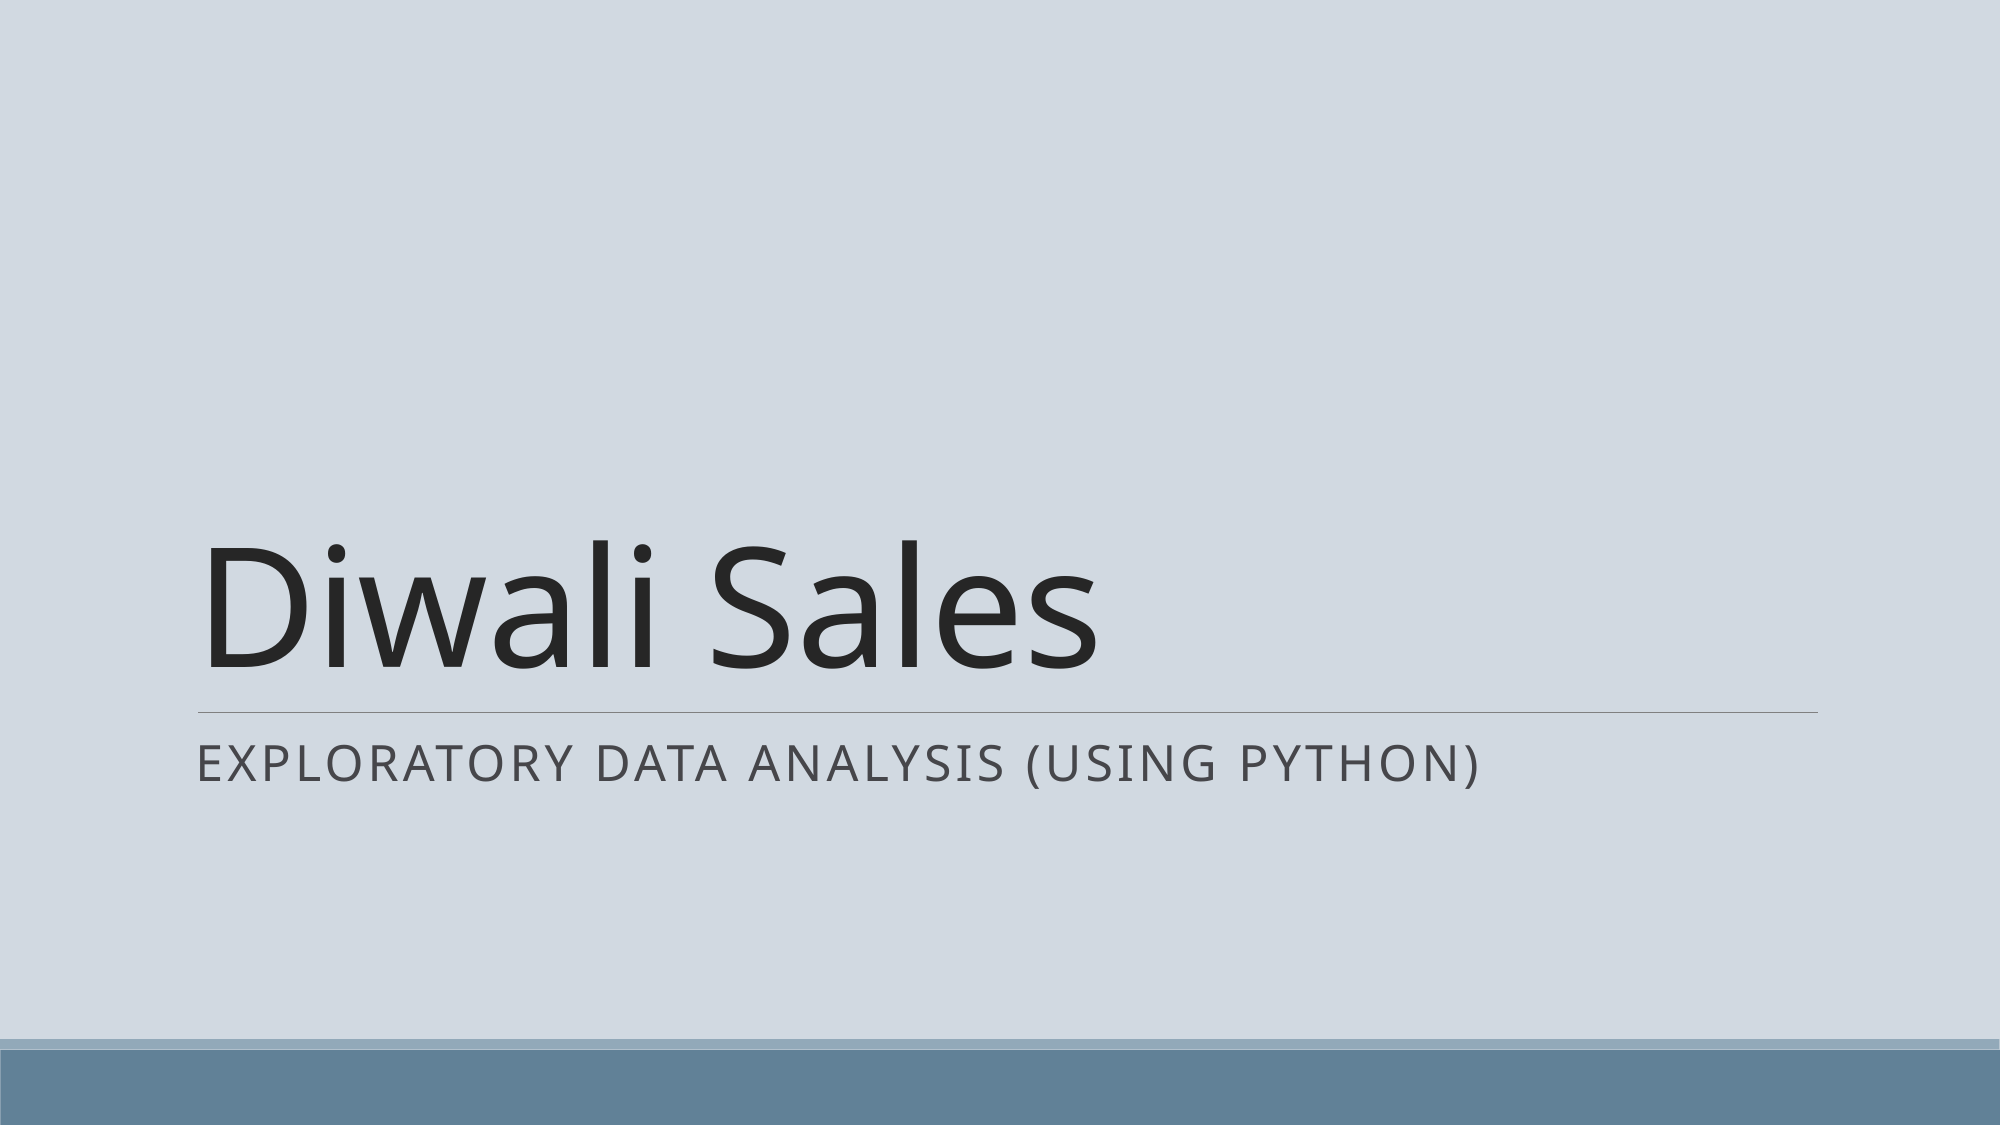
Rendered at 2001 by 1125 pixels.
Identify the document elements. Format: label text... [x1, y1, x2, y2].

title Diwali Sales [180, 124, 1830, 710]
subtitle Exploratory Data Analysis (Using Python) [180, 730, 1831, 919]
